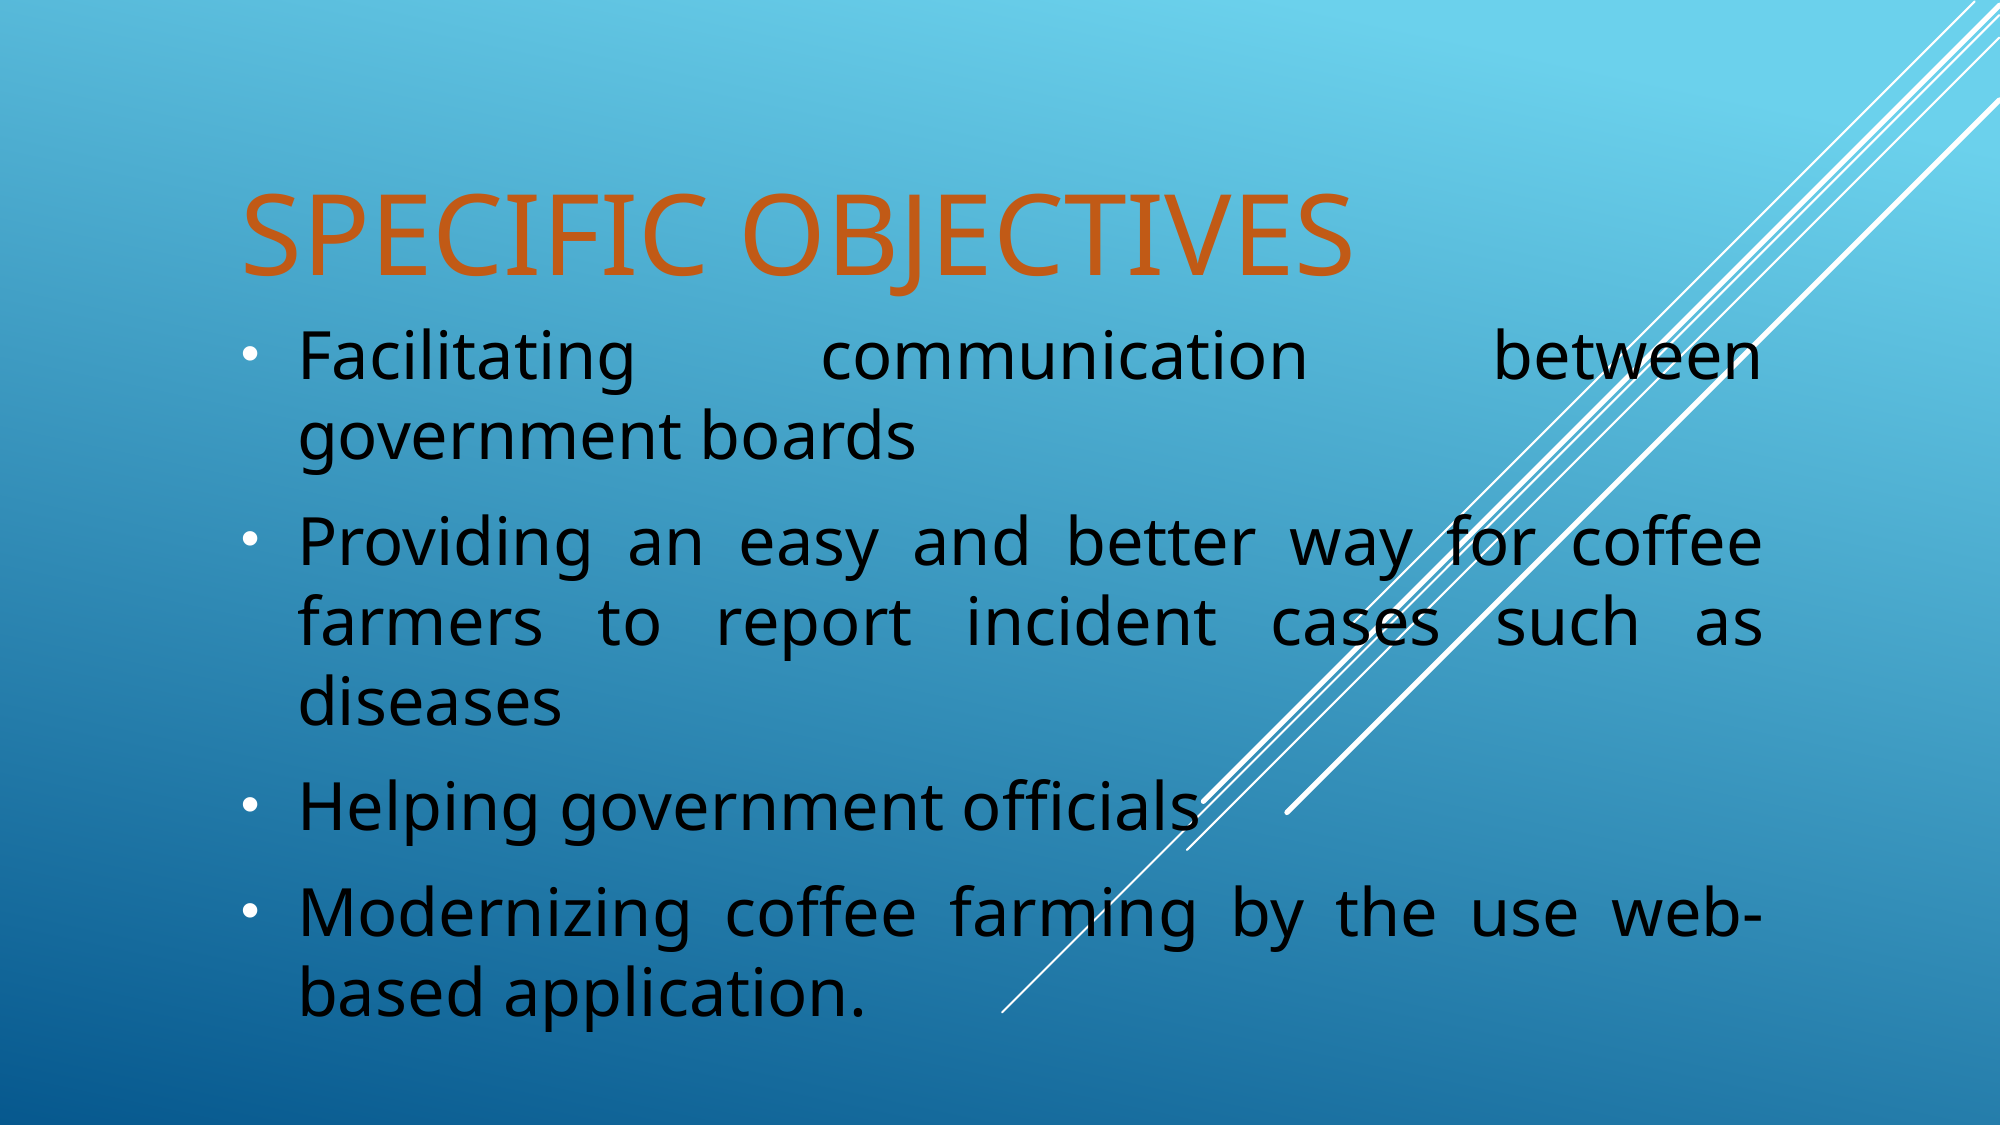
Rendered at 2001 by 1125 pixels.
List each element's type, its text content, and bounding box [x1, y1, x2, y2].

subtitle Facilitating communication between government boards Providing an easy and better way for coffee farmers to report incident cases such as diseases Helping government officials Modernizing coffee farming by the use web-based application. [225, 305, 1781, 982]
title Specific objectives [225, 112, 1781, 305]
